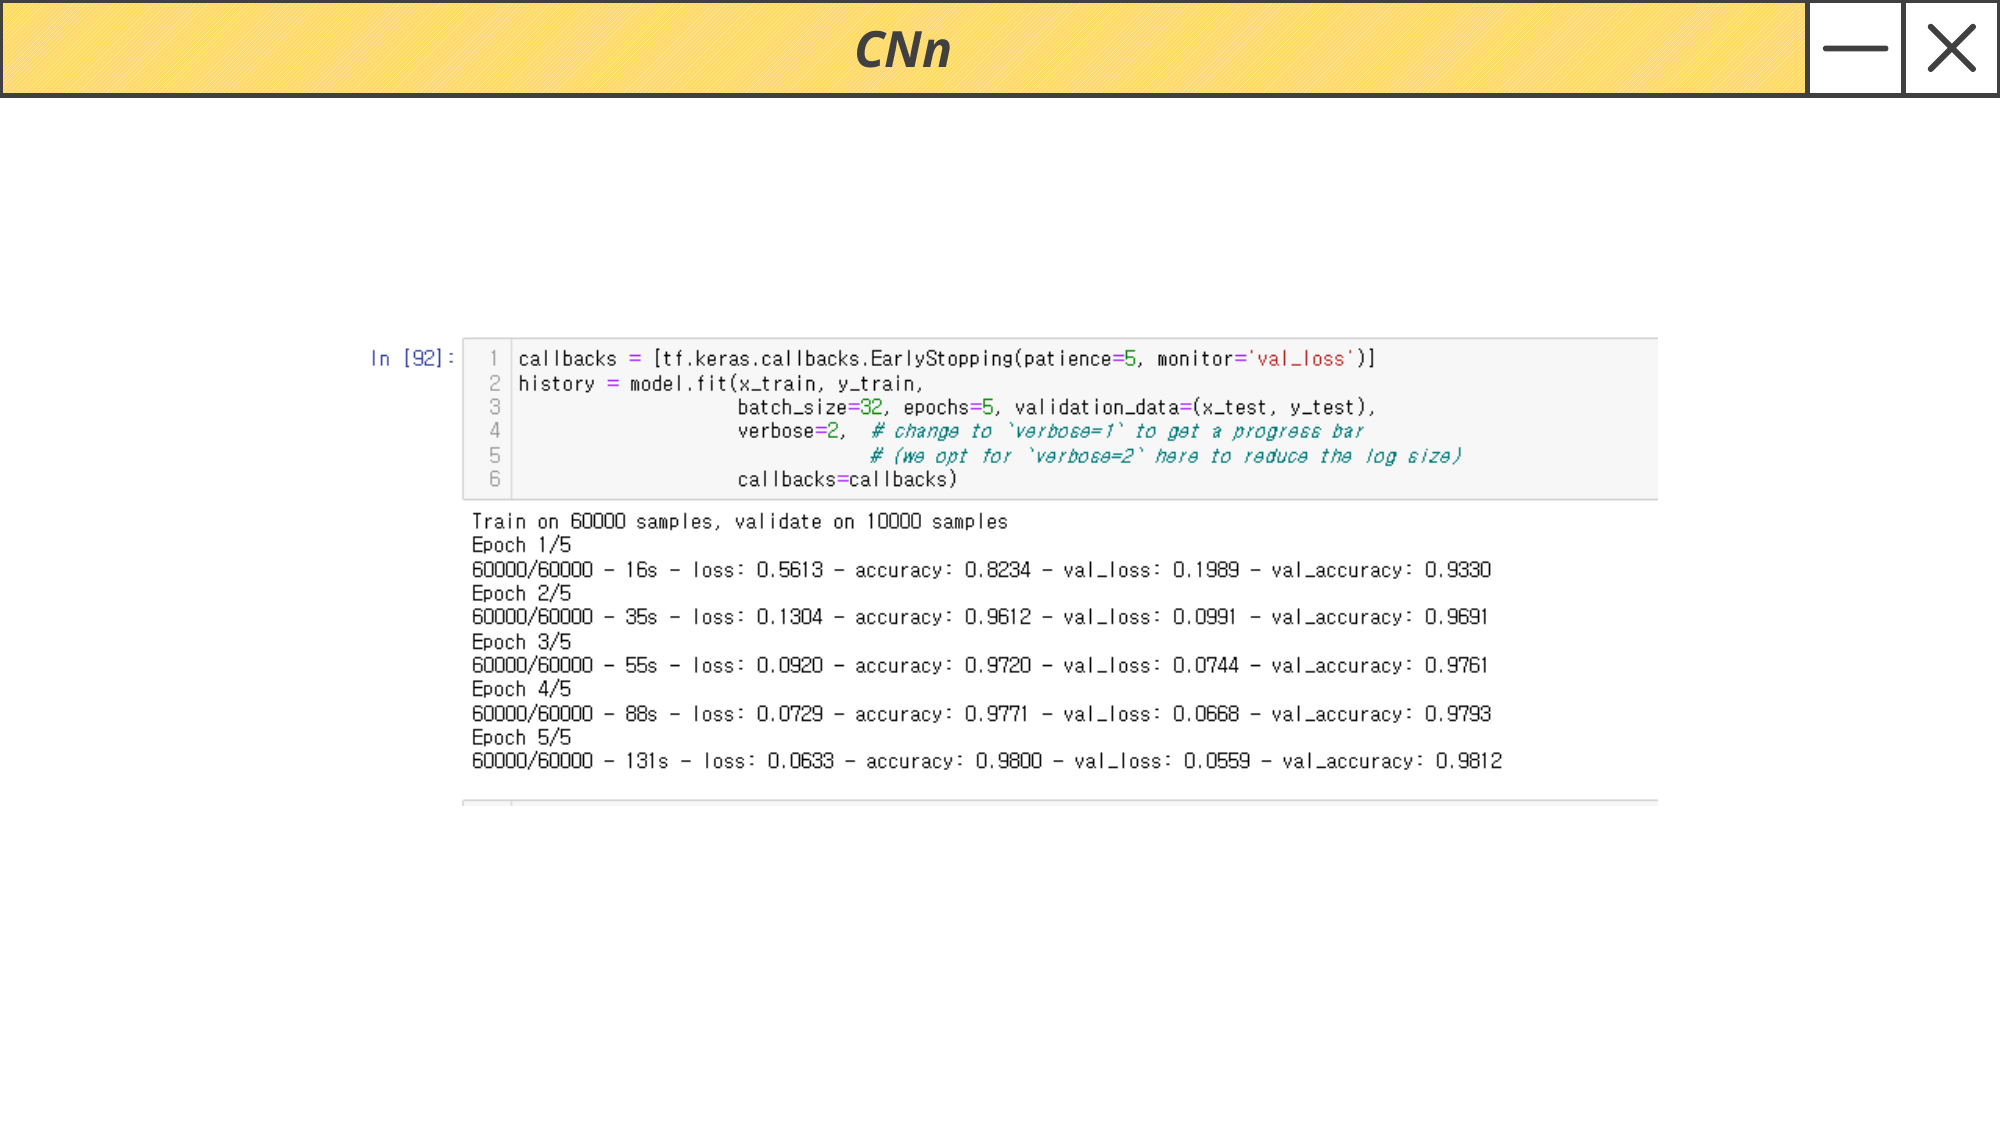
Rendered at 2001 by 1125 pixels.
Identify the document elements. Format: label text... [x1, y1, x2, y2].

picture [342, 319, 1658, 806]
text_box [1807, 0, 2000, 96]
text_box CNn [0, 0, 1805, 97]
